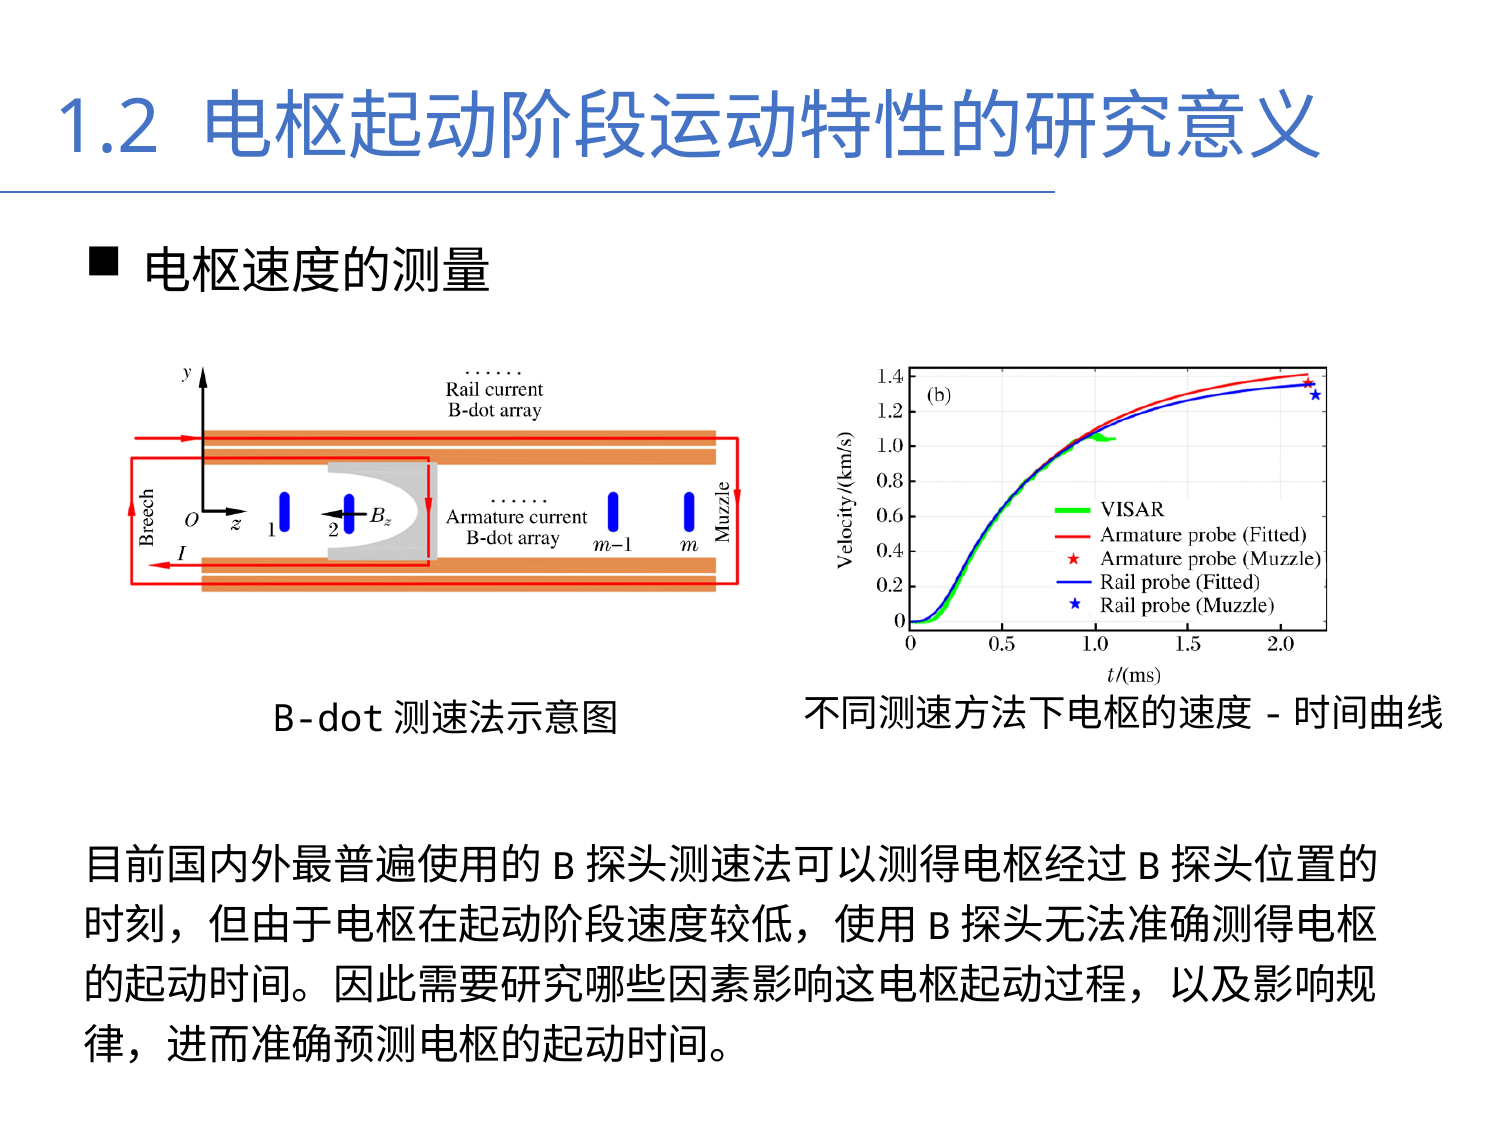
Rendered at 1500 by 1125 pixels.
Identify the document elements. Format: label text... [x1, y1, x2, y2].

text_box 不同测速方法下电枢的速度-时间曲线 [788, 681, 1459, 742]
text_box 1.2 电枢起动阶段运动特性的研究意义 [39, 70, 1338, 175]
picture [813, 344, 1364, 690]
text_box 电枢速度的测量 [70, 230, 507, 306]
text_box 目前国内外最普遍使用的B探头测速法可以测得电枢经过B探头位置的时刻，但由于电枢在起动阶段速度较低，使用B探头无法准确测得电枢的起动时间。因此需要研究哪些因素影响这电枢起动过程，以及影响规律，进而准确预测电枢的起动时间。 [68, 820, 1420, 1076]
picture [107, 351, 761, 625]
text_box B-dot测速法示意图 [55, 686, 634, 747]
